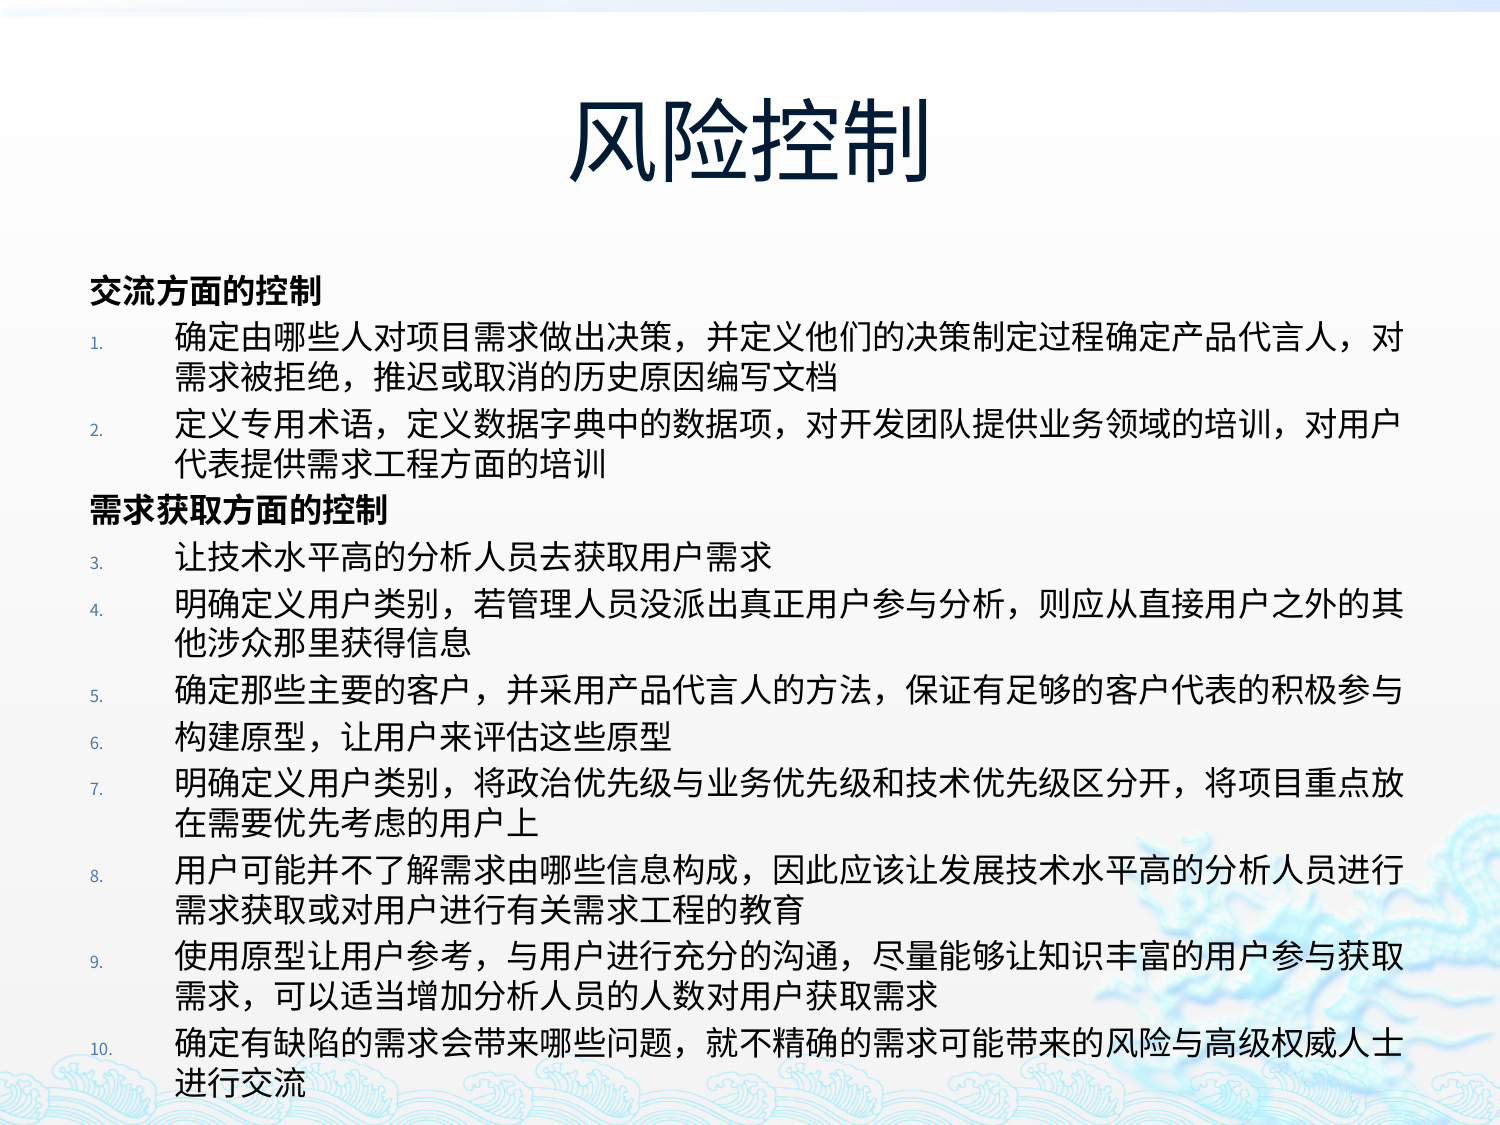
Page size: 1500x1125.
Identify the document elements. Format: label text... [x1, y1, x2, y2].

list 交流方面的控制 确定由哪些人对项目需求做出决策，并定义他们的决策制定过程确定产品代言人，对需求被拒绝，推迟或取消的历史原因编写文档 定义专用术语，定义数据字典中的数据项，对开发团队提供业务领域的培训，对用户代表提供需求工程方面的培训 需求获取方面的控制 让技术水平高的分析人员去获取用户需求 明确定义用户类别，若管理人员没派出真正用户参与分析，则应从直接用户之外的其他涉众那里获得信息 确定那些主要的客户，并采用产品代言人的方法，保证有足够的客户代表的积极参与 构建原型，让用户来评估这些原型 明确定义用户类别，将政治优先级与业务优先级和技术优先级区分开，将项目重点放在需要优先考虑的用户上 用户可能并不了解需求由哪些信息构成，因此应该让发展技术水平高的分析人员进行需求获取或对用户进行有关需求工程的教育 使用原型让用户参考，与用户进行充分的沟通，尽量能够让知识丰富的用户参与获取需求，可以适当增加分析人员的人数对用户获取需求 确定有缺陷的需求会带来哪些问题，就不精确的需求可能带来的风险与高级权威人士进行交流 [75, 262, 1425, 1005]
title 风险控制 [75, 45, 1425, 233]
